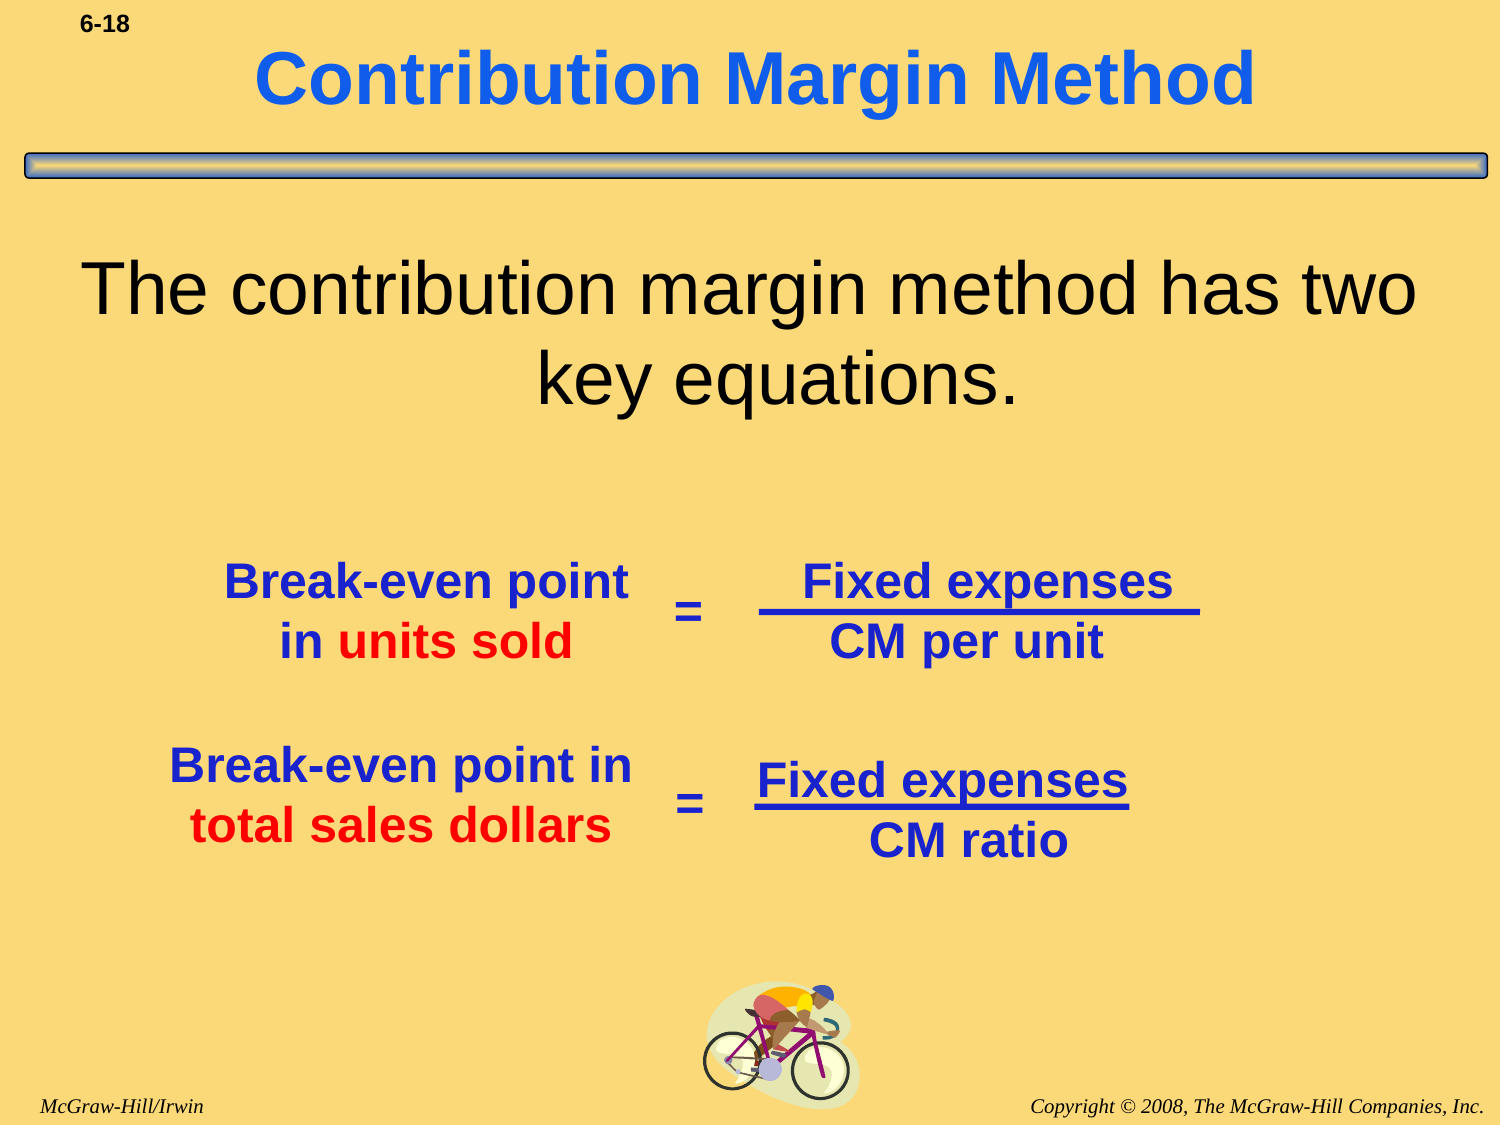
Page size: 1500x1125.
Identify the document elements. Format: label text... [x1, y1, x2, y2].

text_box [208, 541, 1201, 677]
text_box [154, 724, 1145, 876]
picture [699, 977, 864, 1113]
title Contribution Margin Method [24, 12, 1488, 138]
list The contribution margin method has two key equations. [37, 232, 1463, 450]
